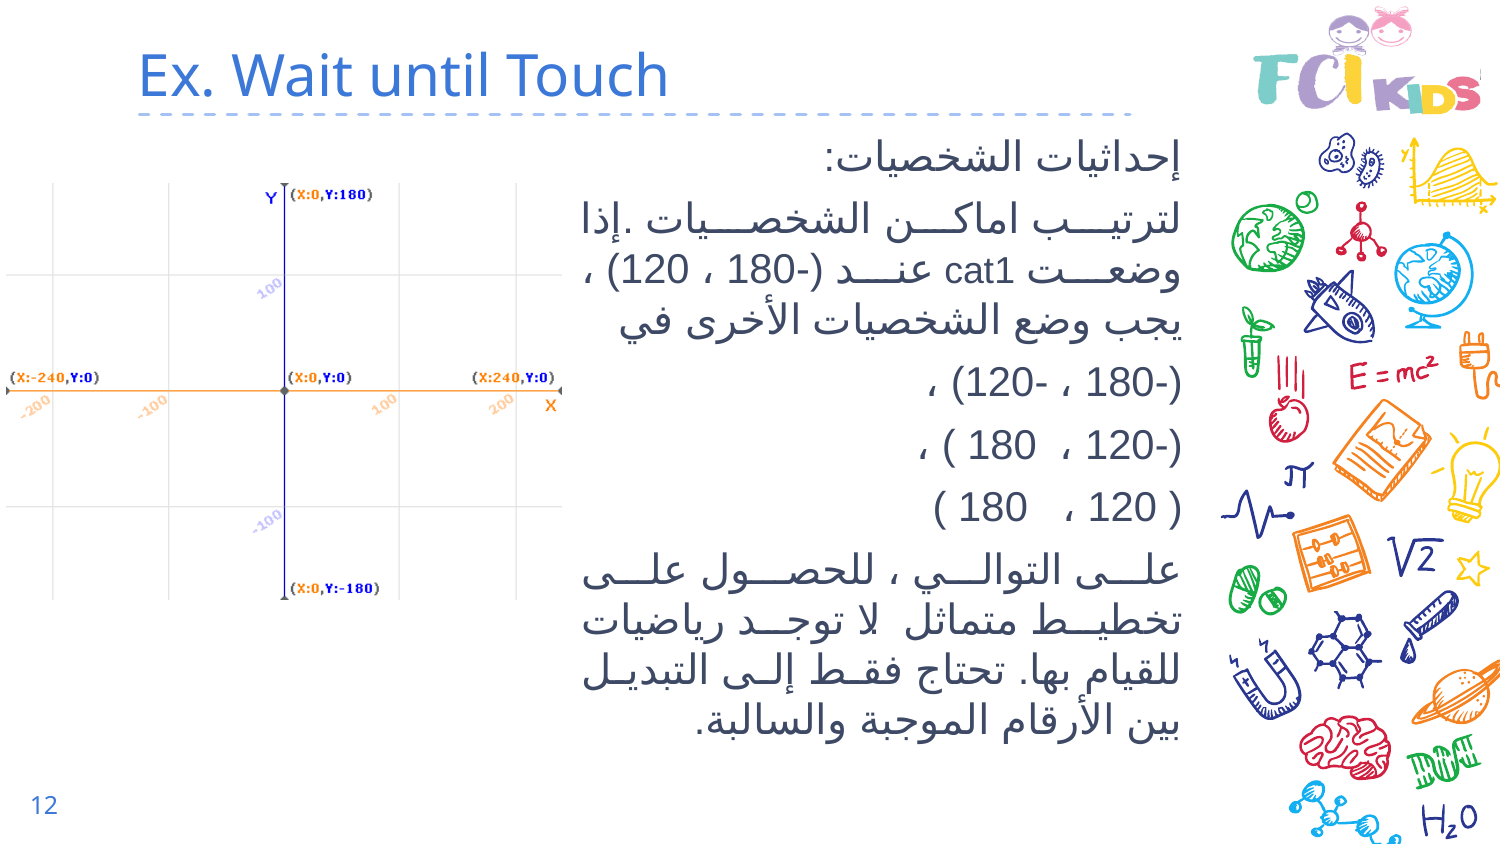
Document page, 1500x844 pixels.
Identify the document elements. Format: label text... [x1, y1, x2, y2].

title Ex. Wait until Touch [122, 0, 1130, 123]
slide_number 12 [14, 774, 105, 840]
picture [1253, 6, 1481, 117]
picture [6, 183, 562, 601]
list إحداثيات الشخصيات: لترتيب اماكن الشخصيات .إذا وضعت cat1 عند (-180 ، 120) ، يجب وضع الشخصيات الأخرى في (-180 ، -120) ، (-120 ، 180 ) ، ( 120 ، 180 ) على التوالي ، للحصول على تخطيط متماثل. لا توجد رياضيات للقيام بها. تحتاج فقط إلى التبديل بين الأرقام الموجبة والسالبة. [566, 114, 1210, 784]
